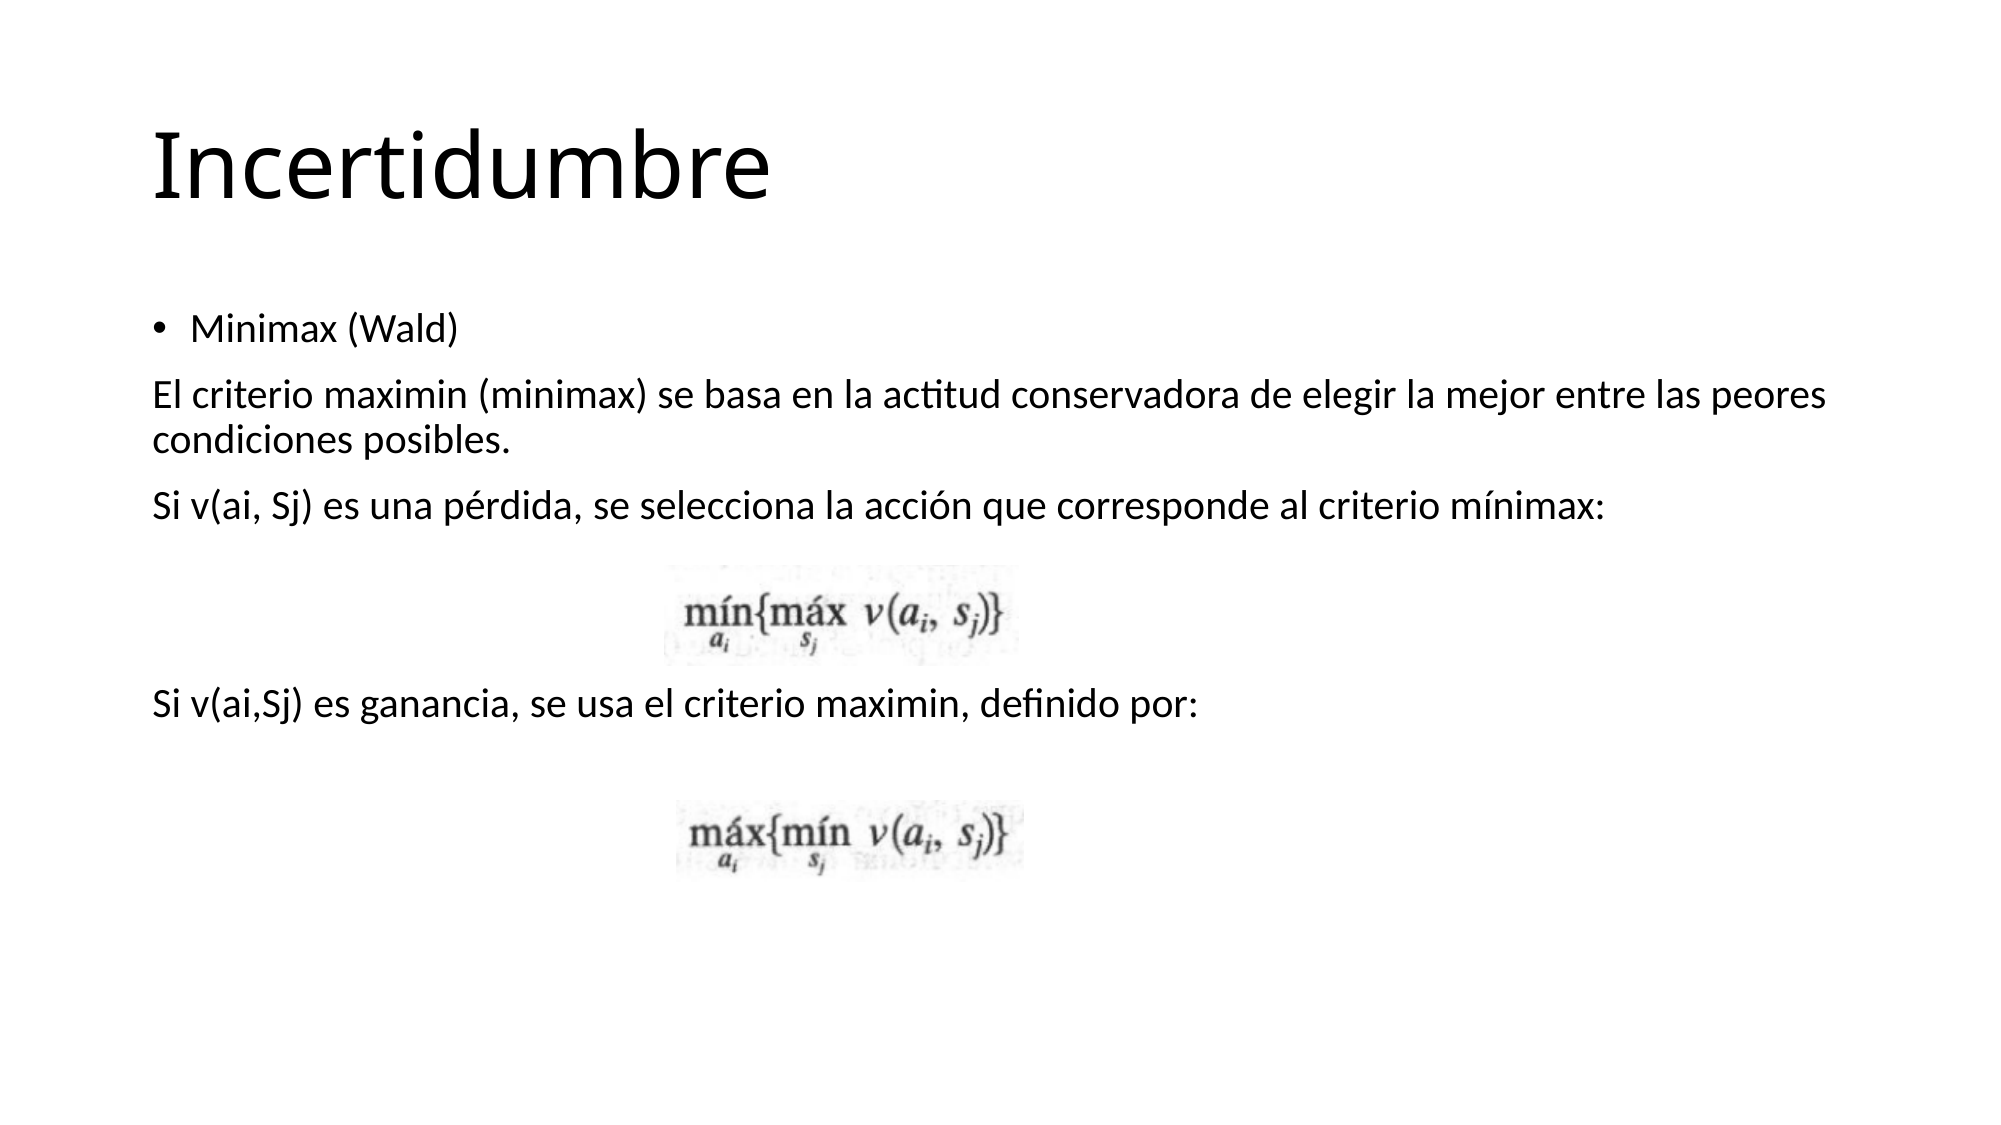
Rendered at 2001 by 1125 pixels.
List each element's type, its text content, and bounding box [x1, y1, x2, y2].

title Incertidumbre [137, 59, 1863, 278]
picture [676, 800, 1024, 882]
list Minimax (Wald) El criterio maximin (minimax) se basa en la actitud conservadora de elegir la mejor entre las peores condiciones posibles. Si v(ai, Sj) es una pérdida, se selecciona la acción que corresponde al criterio mínimax: Si v(ai,Sj) es ganancia, se usa el criterio maximin, definido por: [137, 299, 1863, 924]
picture [664, 565, 1019, 666]
